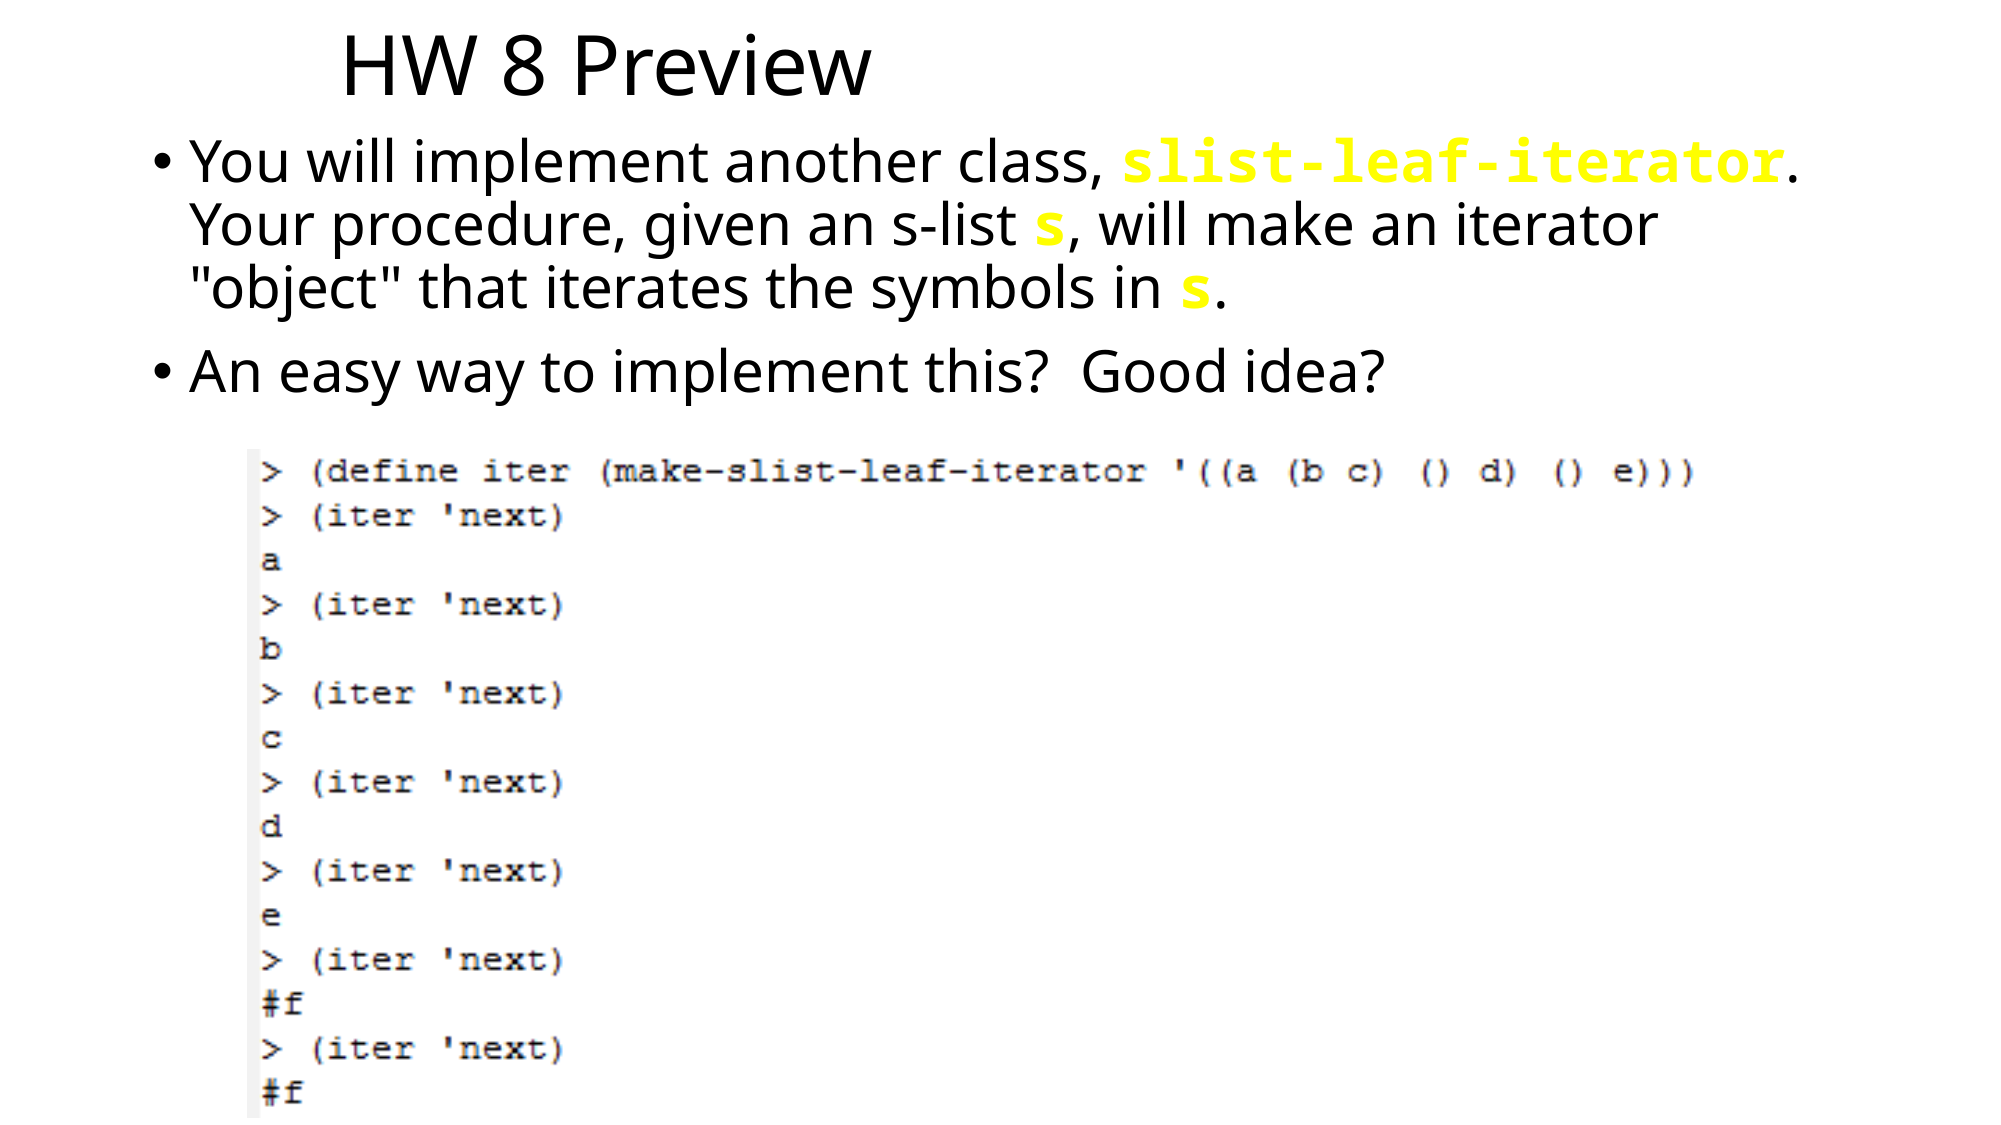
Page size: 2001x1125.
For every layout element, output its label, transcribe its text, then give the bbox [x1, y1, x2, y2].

title HW 8 Preview [324, 0, 1675, 125]
picture [246, 449, 1713, 1118]
list You will implement another class, slist-leaf-iterator. Your procedure, given an s-list s, will make an iterator "object" that iterates the symbols in s. An easy way to implement this? Good idea? [137, 125, 1900, 919]
